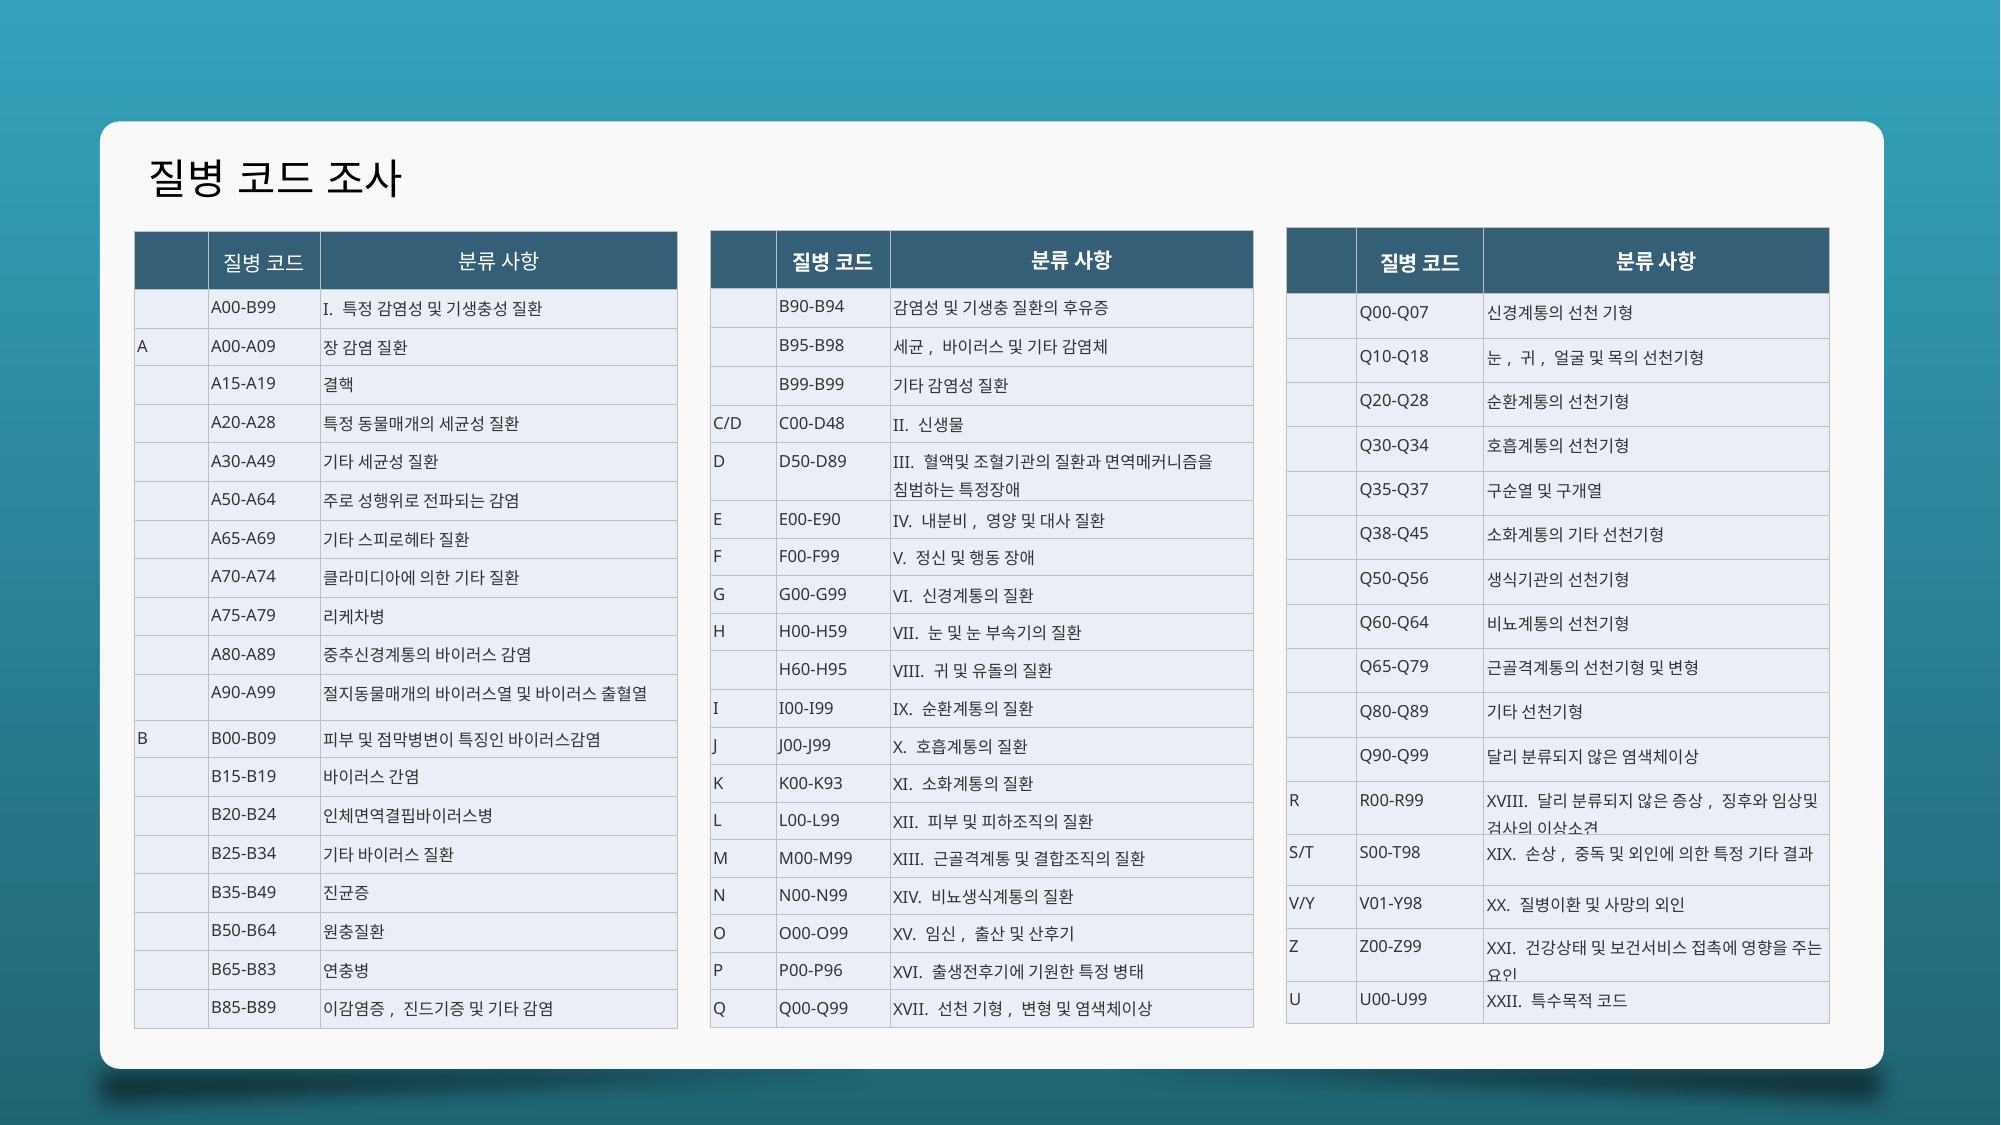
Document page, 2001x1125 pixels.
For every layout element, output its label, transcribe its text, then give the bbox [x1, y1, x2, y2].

table_cell [1287, 294, 1356, 338]
table_cell B50-B64 [209, 913, 320, 950]
table_cell 달리 분류되지 않은 염색체이상 [1484, 738, 1829, 781]
table_cell C/D [711, 406, 776, 442]
table_cell [711, 367, 776, 405]
table_cell G [711, 576, 776, 613]
table_cell A75-A79 [209, 598, 320, 635]
table_cell 기타 선천기형 [1484, 693, 1829, 737]
table_header 질병 코드 [777, 231, 890, 288]
table_cell XVII. 선천 기형, 변형 및 염색체이상 [891, 990, 1253, 1027]
table_cell I. 특정 감염성 및 기생충성 질환 [321, 290, 677, 328]
table_cell II. 신생물 [891, 406, 1253, 442]
table_cell 중추신경계통의 바이러스 감염 [321, 636, 677, 674]
table_cell XXI. 건강상태 및 보건서비스 접촉에 영향을 주는 요인 [1484, 929, 1829, 981]
table_cell [711, 289, 776, 327]
table_cell XXII. 특수목적 코드 [1484, 982, 1829, 1023]
table_cell P00-P96 [777, 953, 890, 989]
table_cell M [711, 840, 776, 877]
table_cell [1287, 339, 1356, 382]
table_cell E00-E90 [777, 501, 890, 538]
table_cell 감염성 및 기생충 질환의 후유증 [891, 289, 1253, 327]
table_cell B00-B09 [209, 721, 320, 757]
table_cell 인체면역결핍바이러스병 [321, 797, 677, 835]
table_header [1287, 228, 1356, 293]
table_cell XIX. 손상, 중독 및 외인에 의한 특정 기타 결과 [1484, 835, 1829, 885]
table_cell B25-B34 [209, 836, 320, 873]
table_cell 기타 바이러스 질환 [321, 836, 677, 873]
table_cell Q00-Q99 [777, 990, 890, 1027]
table_cell A20-A28 [209, 405, 320, 442]
table_cell F00-F99 [777, 539, 890, 575]
table_cell C00-D48 [777, 406, 890, 442]
table_cell [135, 521, 208, 558]
table_cell [135, 636, 208, 674]
text_box 질병 코드 조사 [133, 145, 838, 211]
table_cell F [711, 539, 776, 575]
table_cell B99-B99 [777, 367, 890, 405]
table_cell 기타 세균성 질환 [321, 443, 677, 481]
table_cell 바이러스 간염 [321, 758, 677, 796]
table_cell A90-A99 [209, 675, 320, 720]
table_cell Q00-Q07 [1357, 294, 1483, 338]
table_cell D50-D89 [777, 443, 890, 500]
table_cell 세균, 바이러스 및 기타 감염체 [891, 328, 1253, 366]
table_cell 특정 동물매개의 세균성 질환 [321, 405, 677, 442]
table_cell 비뇨계통의 선천기형 [1484, 605, 1829, 648]
table_cell S00-T98 [1357, 835, 1483, 885]
table_cell [1287, 649, 1356, 692]
table_cell [1287, 472, 1356, 515]
table_cell Q20-Q28 [1357, 383, 1483, 426]
table_cell X. 호흡계통의 질환 [891, 728, 1253, 764]
table_cell A65-A69 [209, 521, 320, 558]
table_cell B15-B19 [209, 758, 320, 796]
table_cell 기타 감염성 질환 [891, 367, 1253, 405]
table_cell 근골격계통의 선천기형 및 변형 [1484, 649, 1829, 692]
table_cell B90-B94 [777, 289, 890, 327]
table_cell 리케차병 [321, 598, 677, 635]
table_cell V. 정신 및 행동 장애 [891, 539, 1253, 575]
table_cell IX. 순환계통의 질환 [891, 690, 1253, 727]
table_cell [711, 651, 776, 689]
table_cell A30-A49 [209, 443, 320, 481]
table_cell A70-A74 [209, 559, 320, 597]
table_cell N [711, 878, 776, 914]
table_header 분류 사항 [891, 231, 1253, 288]
table_cell XIV. 비뇨생식계통의 질환 [891, 878, 1253, 914]
table_cell A00-A09 [209, 329, 320, 365]
table_cell A50-A64 [209, 482, 320, 520]
table_cell 연충병 [321, 951, 677, 989]
table_cell R00-R99 [1357, 782, 1483, 834]
table_header 질병 코드 [1357, 228, 1483, 293]
table_cell B20-B24 [209, 797, 320, 835]
table_cell D [711, 443, 776, 500]
table_cell B35-B49 [209, 874, 320, 912]
table_cell XVI. 출생전후기에 기원한 특정 병태 [891, 953, 1253, 989]
table_cell Q90-Q99 [1357, 738, 1483, 781]
table_cell L00-L99 [777, 803, 890, 839]
table_cell [135, 951, 208, 989]
table_cell 장 감염 질환 [321, 329, 677, 365]
table_cell [135, 758, 208, 796]
table_cell J00-J99 [777, 728, 890, 764]
table_cell VII. 눈 및 눈 부속기의 질환 [891, 614, 1253, 650]
table_cell 소화계통의 기타 선천기형 [1484, 516, 1829, 559]
table_cell Q35-Q37 [1357, 472, 1483, 515]
table_cell 원충질환 [321, 913, 677, 950]
table_cell XIII. 근골격계통 및 결합조직의 질환 [891, 840, 1253, 877]
table_cell L [711, 803, 776, 839]
table_cell Q60-Q64 [1357, 605, 1483, 648]
table_cell 절지동물매개의 바이러스열 및 바이러스 출혈열 [321, 675, 677, 720]
table_cell 결핵 [321, 366, 677, 404]
table_cell XX. 질병이환 및 사망의 외인 [1484, 886, 1829, 928]
table_cell 신경계통의 선천 기형 [1484, 294, 1829, 338]
table_cell Z [1287, 929, 1356, 981]
table_cell [1287, 738, 1356, 781]
table_cell [135, 482, 208, 520]
table_header [135, 232, 208, 289]
table_cell [1287, 383, 1356, 426]
table_cell 호흡계통의 선천기형 [1484, 427, 1829, 471]
table_cell R [1287, 782, 1356, 834]
table_cell [1287, 560, 1356, 604]
table_cell 순환계통의 선천기형 [1484, 383, 1829, 426]
table_cell VIII. 귀 및 유돌의 질환 [891, 651, 1253, 689]
table_cell H00-H59 [777, 614, 890, 650]
table_cell K00-K93 [777, 765, 890, 802]
table_cell I00-I99 [777, 690, 890, 727]
table_cell [135, 366, 208, 404]
table_cell A80-A89 [209, 636, 320, 674]
table_cell [135, 990, 208, 1028]
table_cell I [711, 690, 776, 727]
table_cell B65-B83 [209, 951, 320, 989]
table_cell [135, 913, 208, 950]
table_cell [1287, 693, 1356, 737]
table_cell E [711, 501, 776, 538]
table_cell V/Y [1287, 886, 1356, 928]
table_cell [135, 874, 208, 912]
table_cell 생식기관의 선천기형 [1484, 560, 1829, 604]
table_cell Q10-Q18 [1357, 339, 1483, 382]
table_header [711, 231, 776, 288]
table_cell U00-U99 [1357, 982, 1483, 1023]
table_cell 진균증 [321, 874, 677, 912]
table_cell J [711, 728, 776, 764]
table_cell XV. 임신, 출산 및 산후기 [891, 915, 1253, 952]
table_cell [1287, 427, 1356, 471]
table_header 질병 코드 [209, 232, 320, 289]
table_cell 눈, 귀, 얼굴 및 목의 선천기형 [1484, 339, 1829, 382]
table_cell 기타 스피로헤타 질환 [321, 521, 677, 558]
table_cell [135, 290, 208, 328]
table_cell [135, 405, 208, 442]
table_cell Z00-Z99 [1357, 929, 1483, 981]
table_cell XVIII. 달리 분류되지 않은 증상, 징후와 임상및 검사의 이상소견 [1484, 782, 1829, 834]
table_cell H60-H95 [777, 651, 890, 689]
table_cell K [711, 765, 776, 802]
table_cell B95-B98 [777, 328, 890, 366]
table_cell V01-Y98 [1357, 886, 1483, 928]
table_cell A [135, 329, 208, 365]
table_cell [1287, 516, 1356, 559]
table_cell M00-M99 [777, 840, 890, 877]
table_cell 클라미디아에 의한 기타 질환 [321, 559, 677, 597]
table_cell [135, 443, 208, 481]
table_cell [1287, 605, 1356, 648]
table_cell A15-A19 [209, 366, 320, 404]
table_cell P [711, 953, 776, 989]
table_cell IV. 내분비, 영양 및 대사 질환 [891, 501, 1253, 538]
table_cell 이감염증, 진드기증 및 기타 감염 [321, 990, 677, 1028]
table_cell [135, 675, 208, 720]
table_cell S/T [1287, 835, 1356, 885]
table_cell U [1287, 982, 1356, 1023]
table_cell Q65-Q79 [1357, 649, 1483, 692]
table_header 분류 사항 [321, 232, 677, 289]
table_cell N00-N99 [777, 878, 890, 914]
table_header 분류 사항 [1484, 228, 1829, 293]
table_cell B85-B89 [209, 990, 320, 1028]
table_cell 구순열 및 구개열 [1484, 472, 1829, 515]
table_cell [135, 797, 208, 835]
table_cell XII. 피부 및 피하조직의 질환 [891, 803, 1253, 839]
table_cell B [135, 721, 208, 757]
table_cell Q38-Q45 [1357, 516, 1483, 559]
table_cell 주로 성행위로 전파되는 감염 [321, 482, 677, 520]
table_cell VI. 신경계통의 질환 [891, 576, 1253, 613]
table_cell Q50-Q56 [1357, 560, 1483, 604]
table_cell Q80-Q89 [1357, 693, 1483, 737]
table_cell 피부 및 점막병변이 특징인 바이러스감염 [321, 721, 677, 757]
table_cell [711, 328, 776, 366]
table_cell O [711, 915, 776, 952]
table_cell [135, 836, 208, 873]
table_cell A00-B99 [209, 290, 320, 328]
table_cell III. 혈액및 조혈기관의 질환과 면역메커니즘을 침범하는 특정장애 [891, 443, 1253, 500]
table_cell G00-G99 [777, 576, 890, 613]
table_cell [135, 559, 208, 597]
table_cell XI. 소화계통의 질환 [891, 765, 1253, 802]
table_cell Q30-Q34 [1357, 427, 1483, 471]
table_cell Q [711, 990, 776, 1027]
table_cell [135, 598, 208, 635]
table_cell O00-O99 [777, 915, 890, 952]
table_cell H [711, 614, 776, 650]
